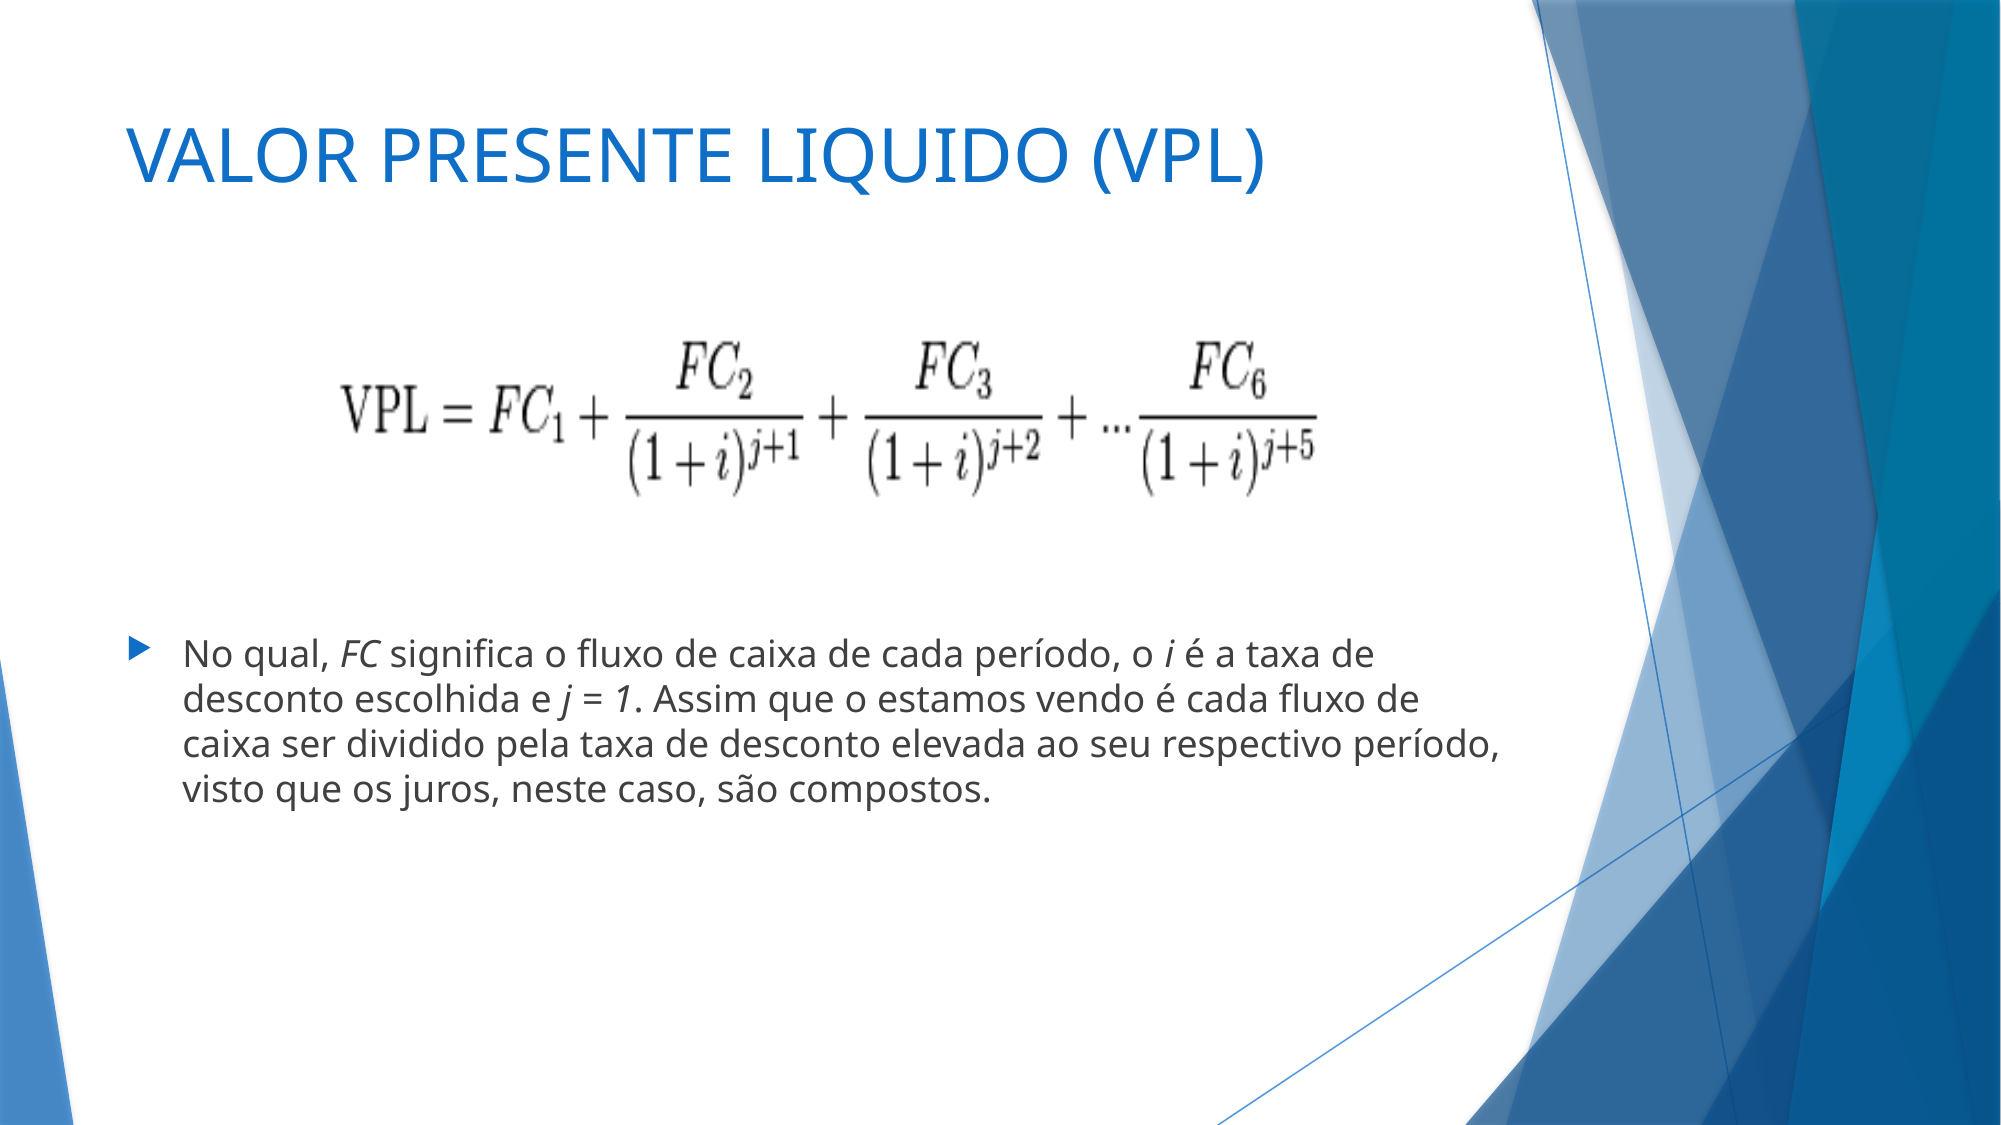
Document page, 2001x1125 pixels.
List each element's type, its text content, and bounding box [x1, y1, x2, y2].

title VALOR PRESENTE LIQUIDO (VPL) [111, 99, 1522, 317]
picture [297, 316, 1335, 558]
list No qual, FC significa o fluxo de caixa de cada período, o i é a taxa de desconto escolhida e j = 1. Assim que o estamos vendo é cada fluxo de caixa ser dividido pela taxa de desconto elevada ao seu respectivo período, visto que os juros, neste caso, são compostos. [111, 622, 1522, 1125]
